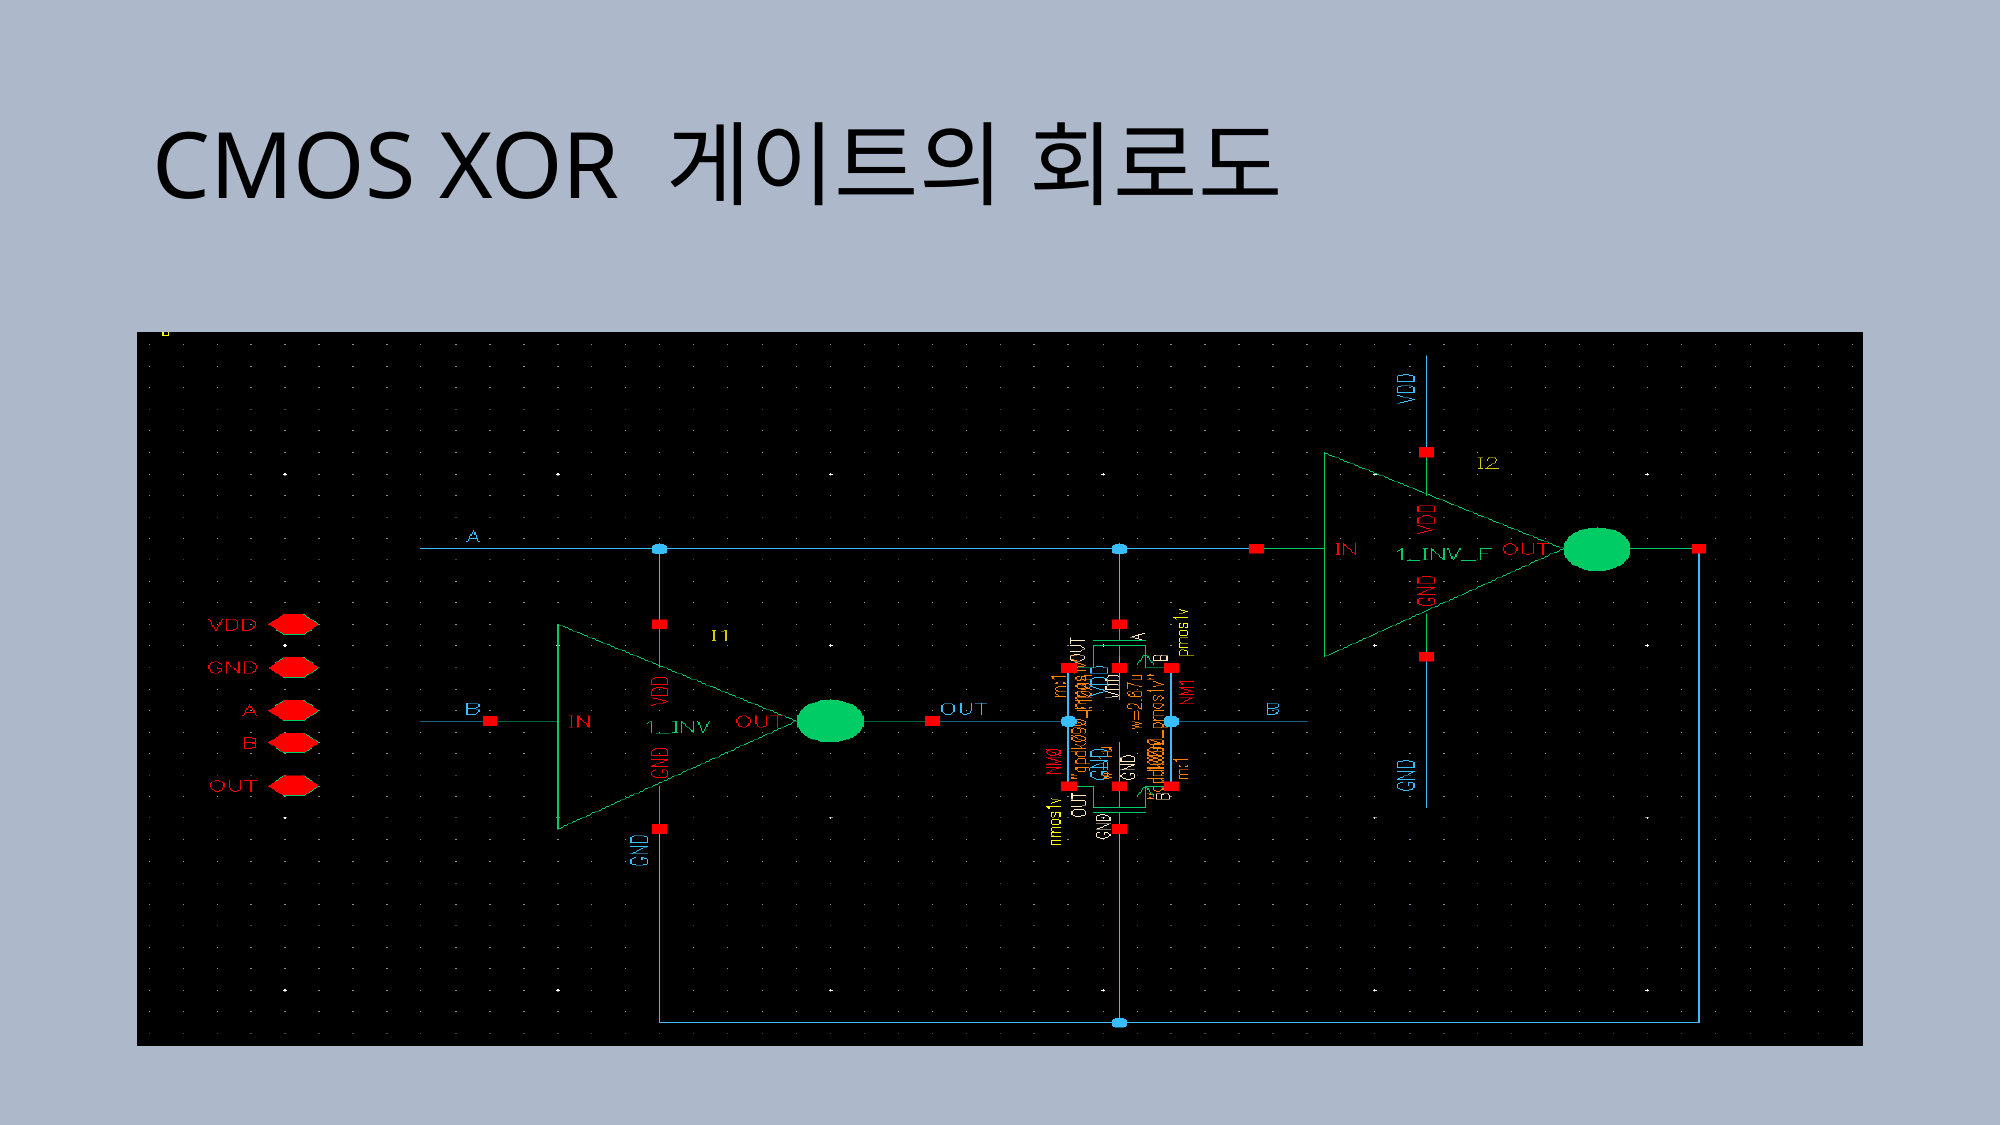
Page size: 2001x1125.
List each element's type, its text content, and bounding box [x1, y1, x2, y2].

title CMOS XOR 게이트의 회로도 [137, 59, 1863, 278]
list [137, 332, 1863, 1047]
